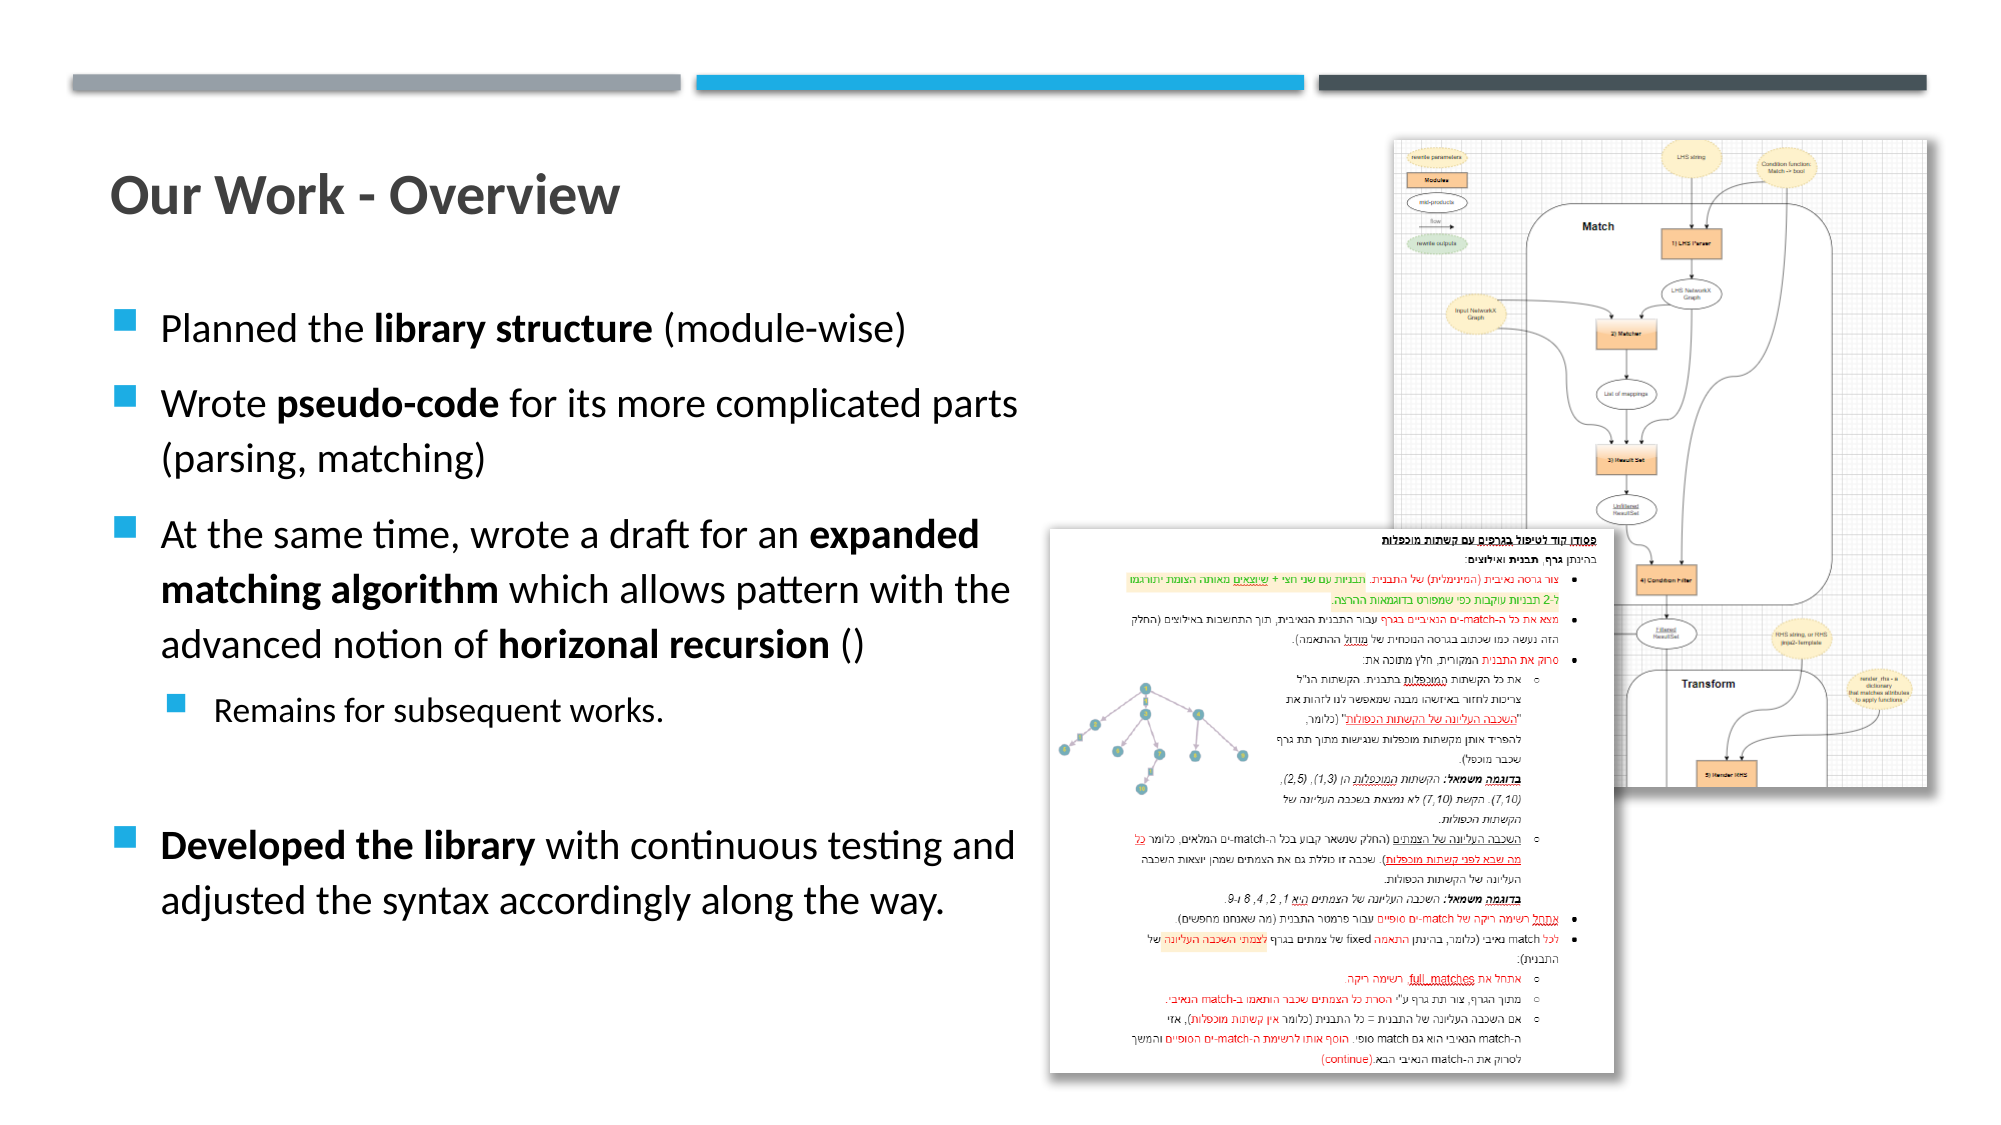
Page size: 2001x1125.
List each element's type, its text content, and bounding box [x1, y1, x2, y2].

title Our Work - Overview [95, 115, 1905, 234]
picture [1049, 140, 1928, 1074]
